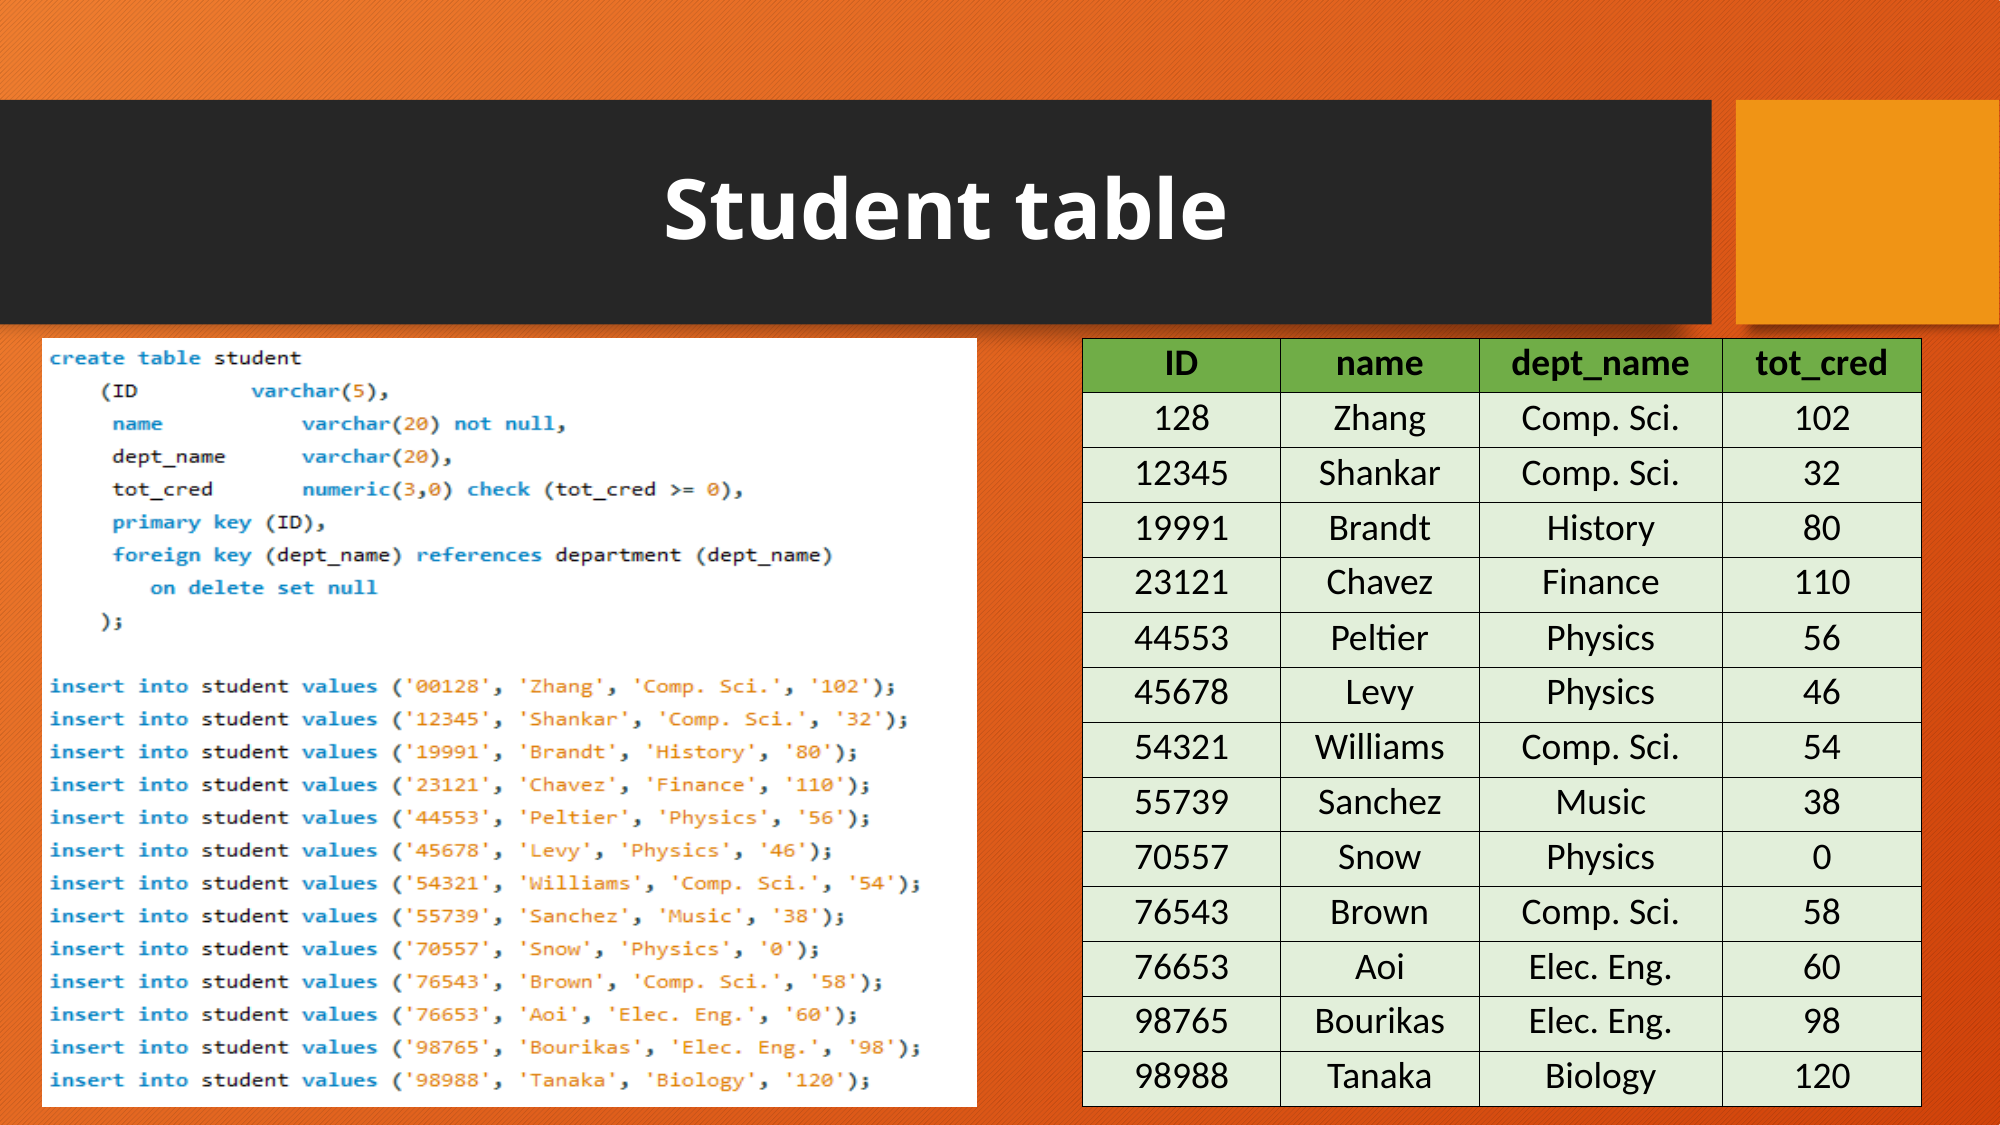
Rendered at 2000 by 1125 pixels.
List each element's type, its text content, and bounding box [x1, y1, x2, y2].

table_cell 60 [1723, 942, 1921, 996]
table_cell Physics [1480, 668, 1722, 722]
table_cell Brown [1281, 887, 1479, 941]
table_cell 56 [1723, 613, 1921, 667]
table_header dept_name [1480, 339, 1722, 392]
table_cell 19991 [1083, 503, 1280, 557]
table_cell Shankar [1281, 448, 1479, 502]
table_cell 102 [1723, 393, 1921, 447]
table_cell 32 [1723, 448, 1921, 502]
table_cell History [1480, 503, 1722, 557]
table_cell 23121 [1083, 558, 1280, 612]
table_cell Zhang [1281, 393, 1479, 447]
table_cell 0 [1723, 832, 1921, 886]
table_cell Brandt [1281, 503, 1479, 557]
table_cell 76543 [1083, 887, 1280, 941]
table_header name [1281, 339, 1479, 392]
table_cell 70557 [1083, 832, 1280, 886]
table_cell 44553 [1083, 613, 1280, 667]
table_cell Williams [1281, 723, 1479, 777]
table_cell Chavez [1281, 558, 1479, 612]
table_header tot_cred [1723, 339, 1921, 392]
table_cell Levy [1281, 668, 1479, 722]
picture [1736, 325, 1999, 347]
table_cell Finance [1480, 558, 1722, 612]
table_cell 98 [1723, 997, 1921, 1051]
table_cell 76653 [1083, 942, 1280, 996]
table_cell 110 [1723, 558, 1921, 612]
table_cell 38 [1723, 778, 1921, 831]
table_cell Elec. Eng. [1480, 942, 1722, 996]
table_cell Comp. Sci. [1480, 448, 1722, 502]
table_cell Physics [1480, 613, 1722, 667]
table_cell Tanaka [1281, 1052, 1479, 1106]
table_cell 128 [1083, 393, 1280, 447]
picture [0, 325, 1712, 1108]
table_cell 46 [1723, 668, 1921, 722]
table_cell Biology [1480, 1052, 1722, 1106]
text_box Student table [196, 149, 1697, 264]
table_cell Peltier [1281, 613, 1479, 667]
table_cell 58 [1723, 887, 1921, 941]
table_cell Bourikas [1281, 997, 1479, 1051]
table_cell 80 [1723, 503, 1921, 557]
table_cell Music [1480, 778, 1722, 831]
table_cell 54 [1723, 723, 1921, 777]
table_cell 120 [1723, 1052, 1921, 1106]
table_cell 12345 [1083, 448, 1280, 502]
table_header ID [1083, 339, 1280, 392]
table_cell Sanchez [1281, 778, 1479, 831]
table_cell 98988 [1083, 1052, 1280, 1106]
table_cell 55739 [1083, 778, 1280, 831]
table_cell Physics [1480, 832, 1722, 886]
table_cell Aoi [1281, 942, 1479, 996]
table_cell Snow [1281, 832, 1479, 886]
table_cell 98765 [1083, 997, 1280, 1051]
table_cell 54321 [1083, 723, 1280, 777]
table_cell Comp. Sci. [1480, 887, 1722, 941]
table_cell 45678 [1083, 668, 1280, 722]
table_cell Comp. Sci. [1480, 723, 1722, 777]
table_cell Elec. Eng. [1480, 997, 1722, 1051]
table_cell Comp. Sci. [1480, 393, 1722, 447]
